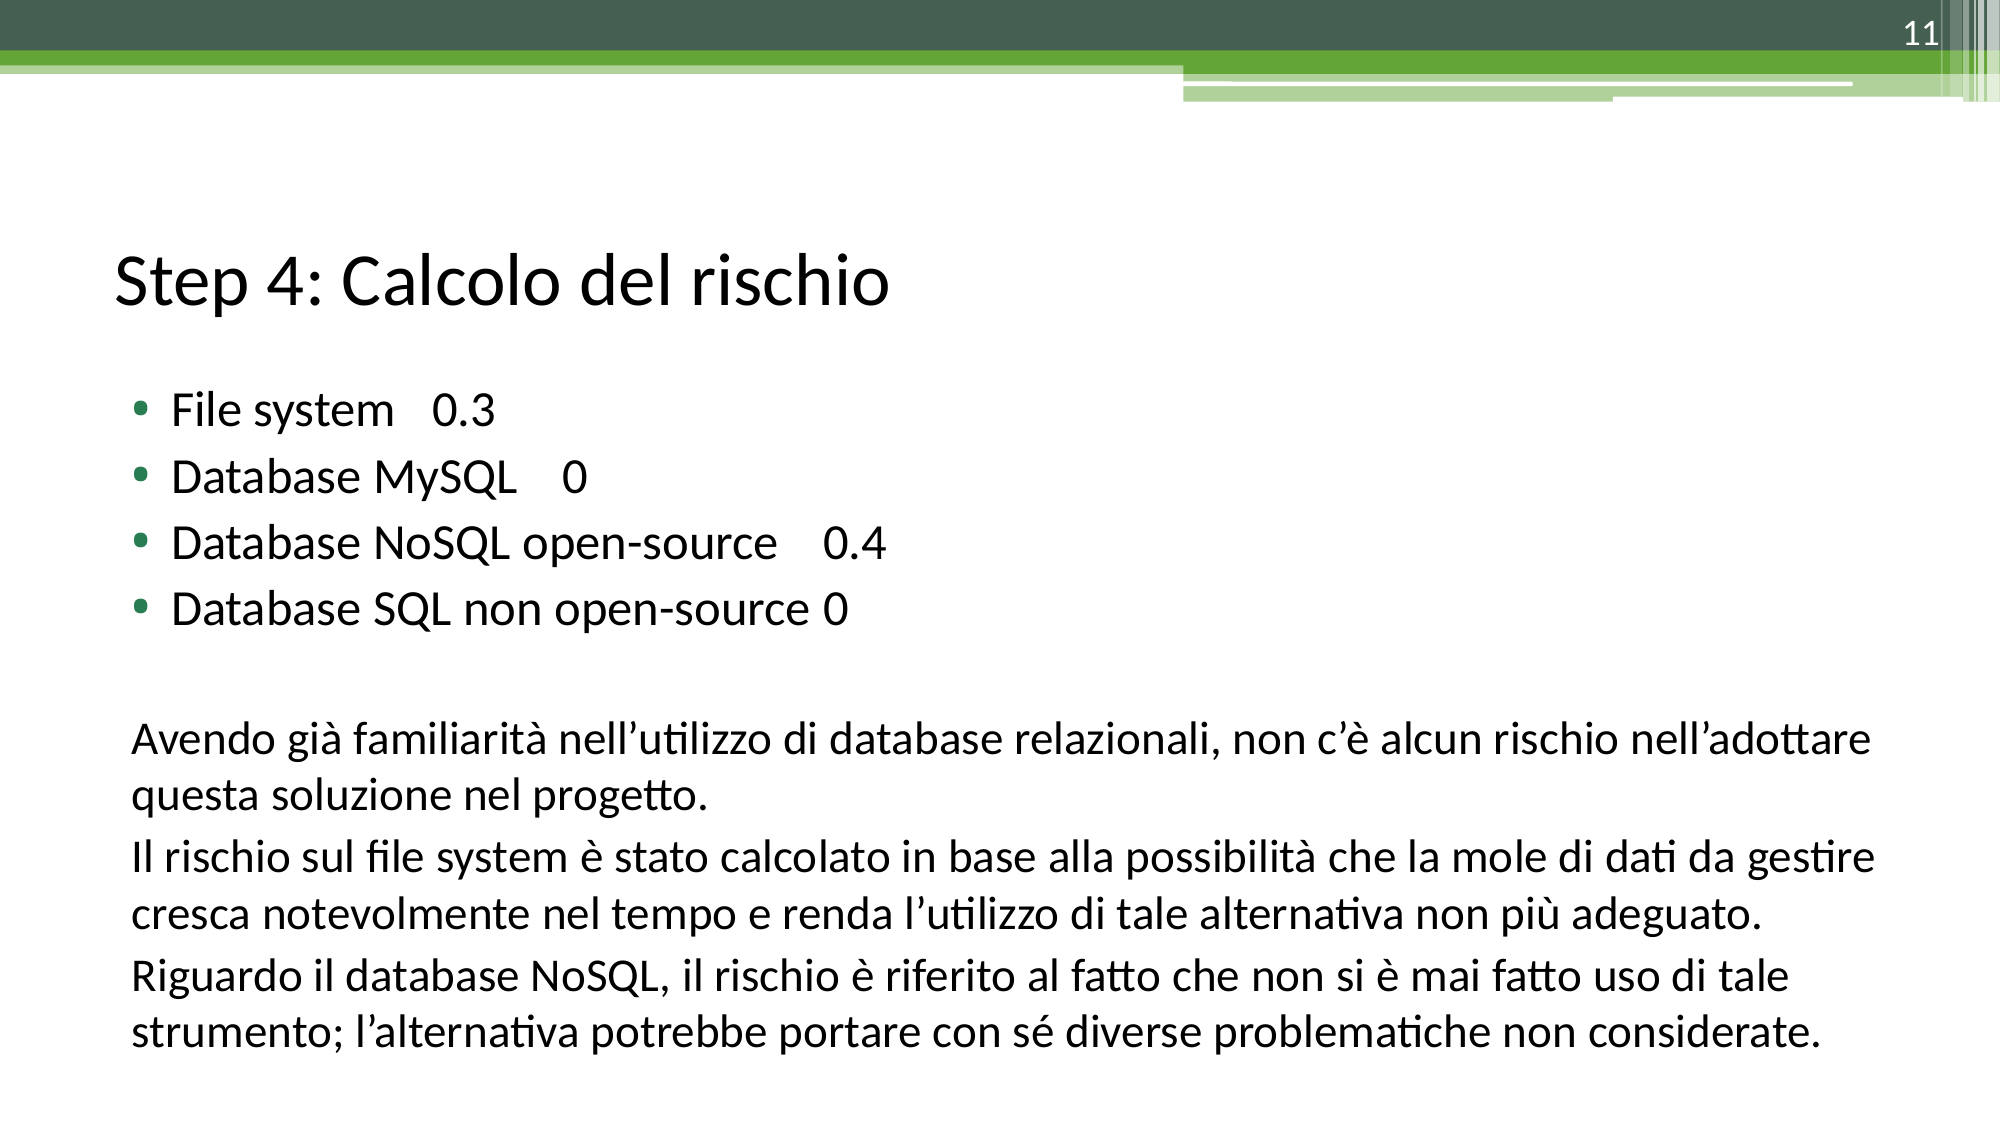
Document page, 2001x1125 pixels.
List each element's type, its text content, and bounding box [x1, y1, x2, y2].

slide_number 11 [1788, 0, 1955, 61]
title Step 4: Calcolo del rischio [99, 187, 1900, 363]
list File system 0.3 Database MySQL 0 Database NoSQL open-source 0.4 Database SQL non open-source 0 Avendo già familiarità nell’utilizzo di database relazionali, non c’è alcun rischio nell’adottare questa soluzione nel progetto. Il rischio sul file system è stato calcolato in base alla possibilità che la mole di dati da gestire cresca notevolmente nel tempo e renda l’utilizzo di tale alternativa non più adeguato. Riguardo il database NoSQL, il rischio è riferito al fatto che non si è mai fatto uso di tale strumento; l’alternativa potrebbe portare con sé diverse problematiche non considerate. [99, 368, 1900, 1079]
